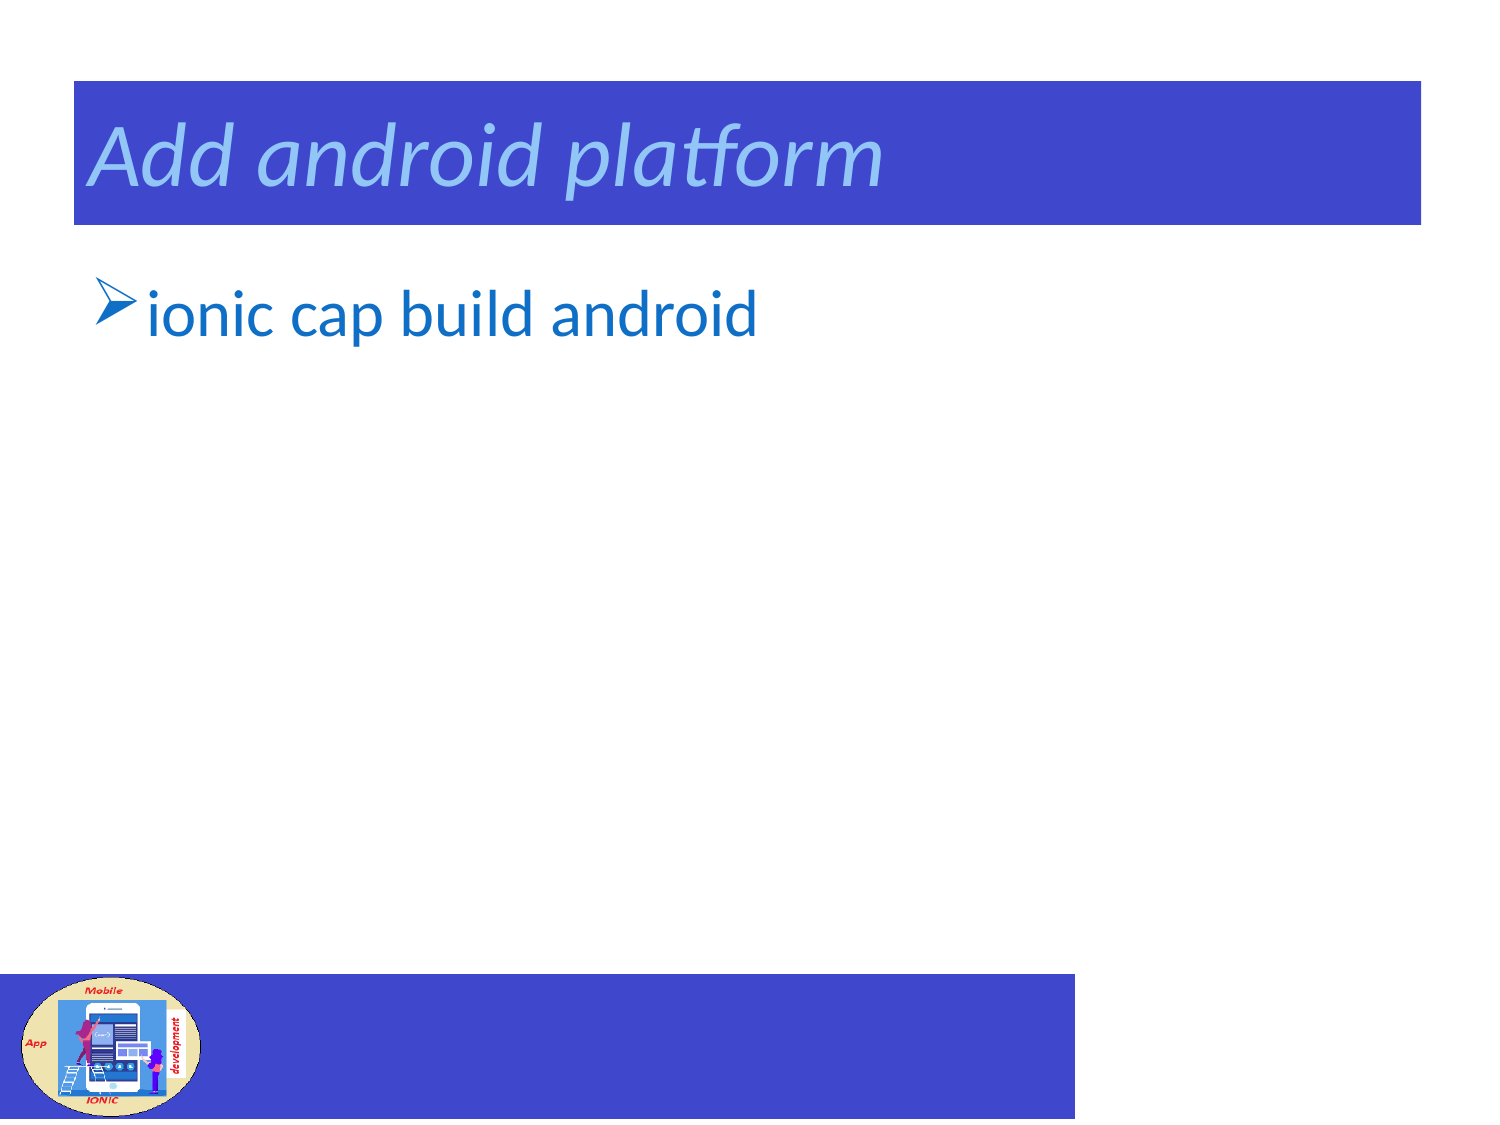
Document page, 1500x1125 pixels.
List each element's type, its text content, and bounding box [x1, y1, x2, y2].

title Add android platform [73, 75, 1424, 225]
list ionic cap build android [75, 262, 1425, 838]
picture [0, 974, 1075, 1119]
